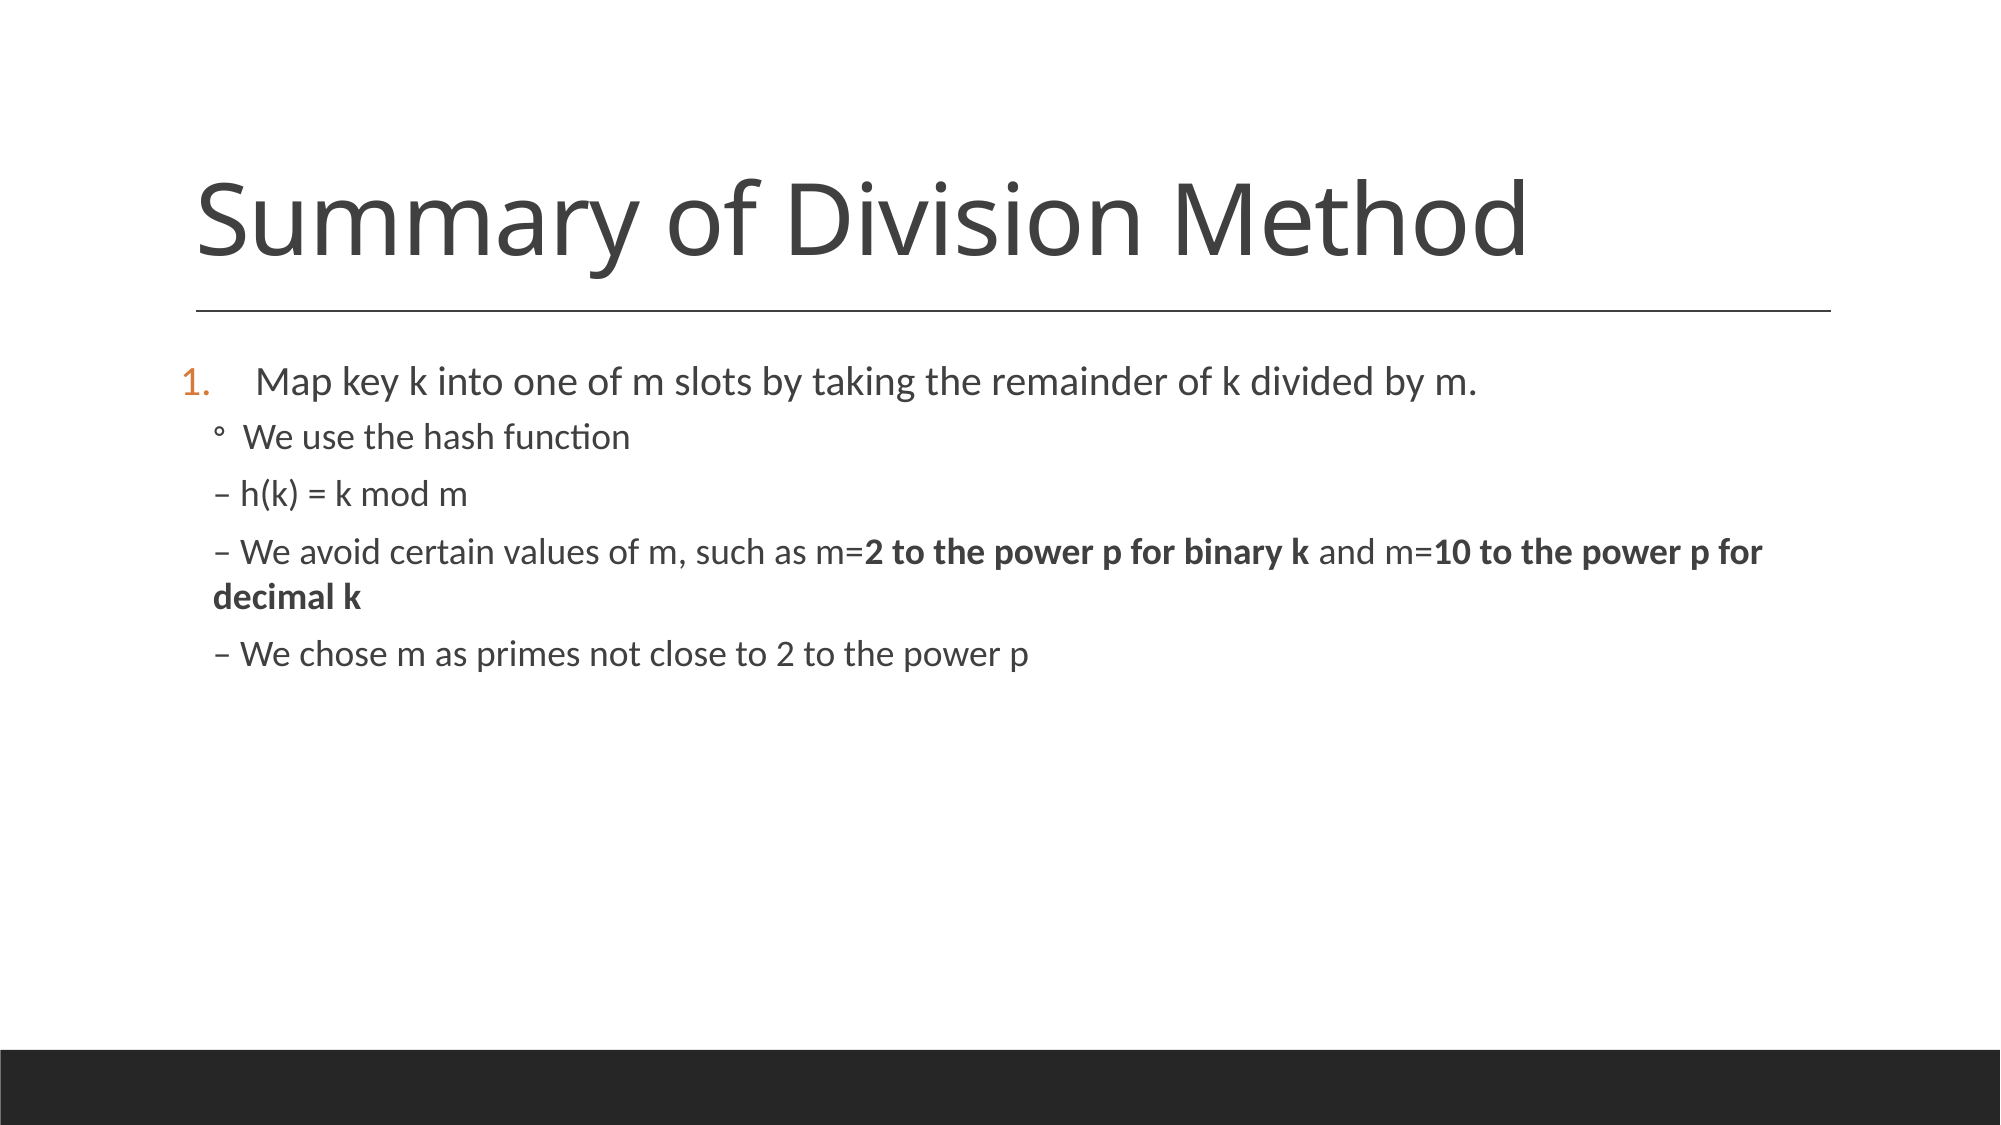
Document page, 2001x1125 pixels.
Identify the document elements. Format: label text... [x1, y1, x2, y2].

title Summary of Division Method [180, 47, 1830, 285]
list Map key k into one of m slots by taking the remainder of k divided by m. We use the hash function – h(k) = k mod m – We avoid certain values of m, such as m=2 to the power p for binary k and m=10 to the power p for decimal k – We chose m as primes not close to 2 to the power p [180, 345, 1830, 963]
